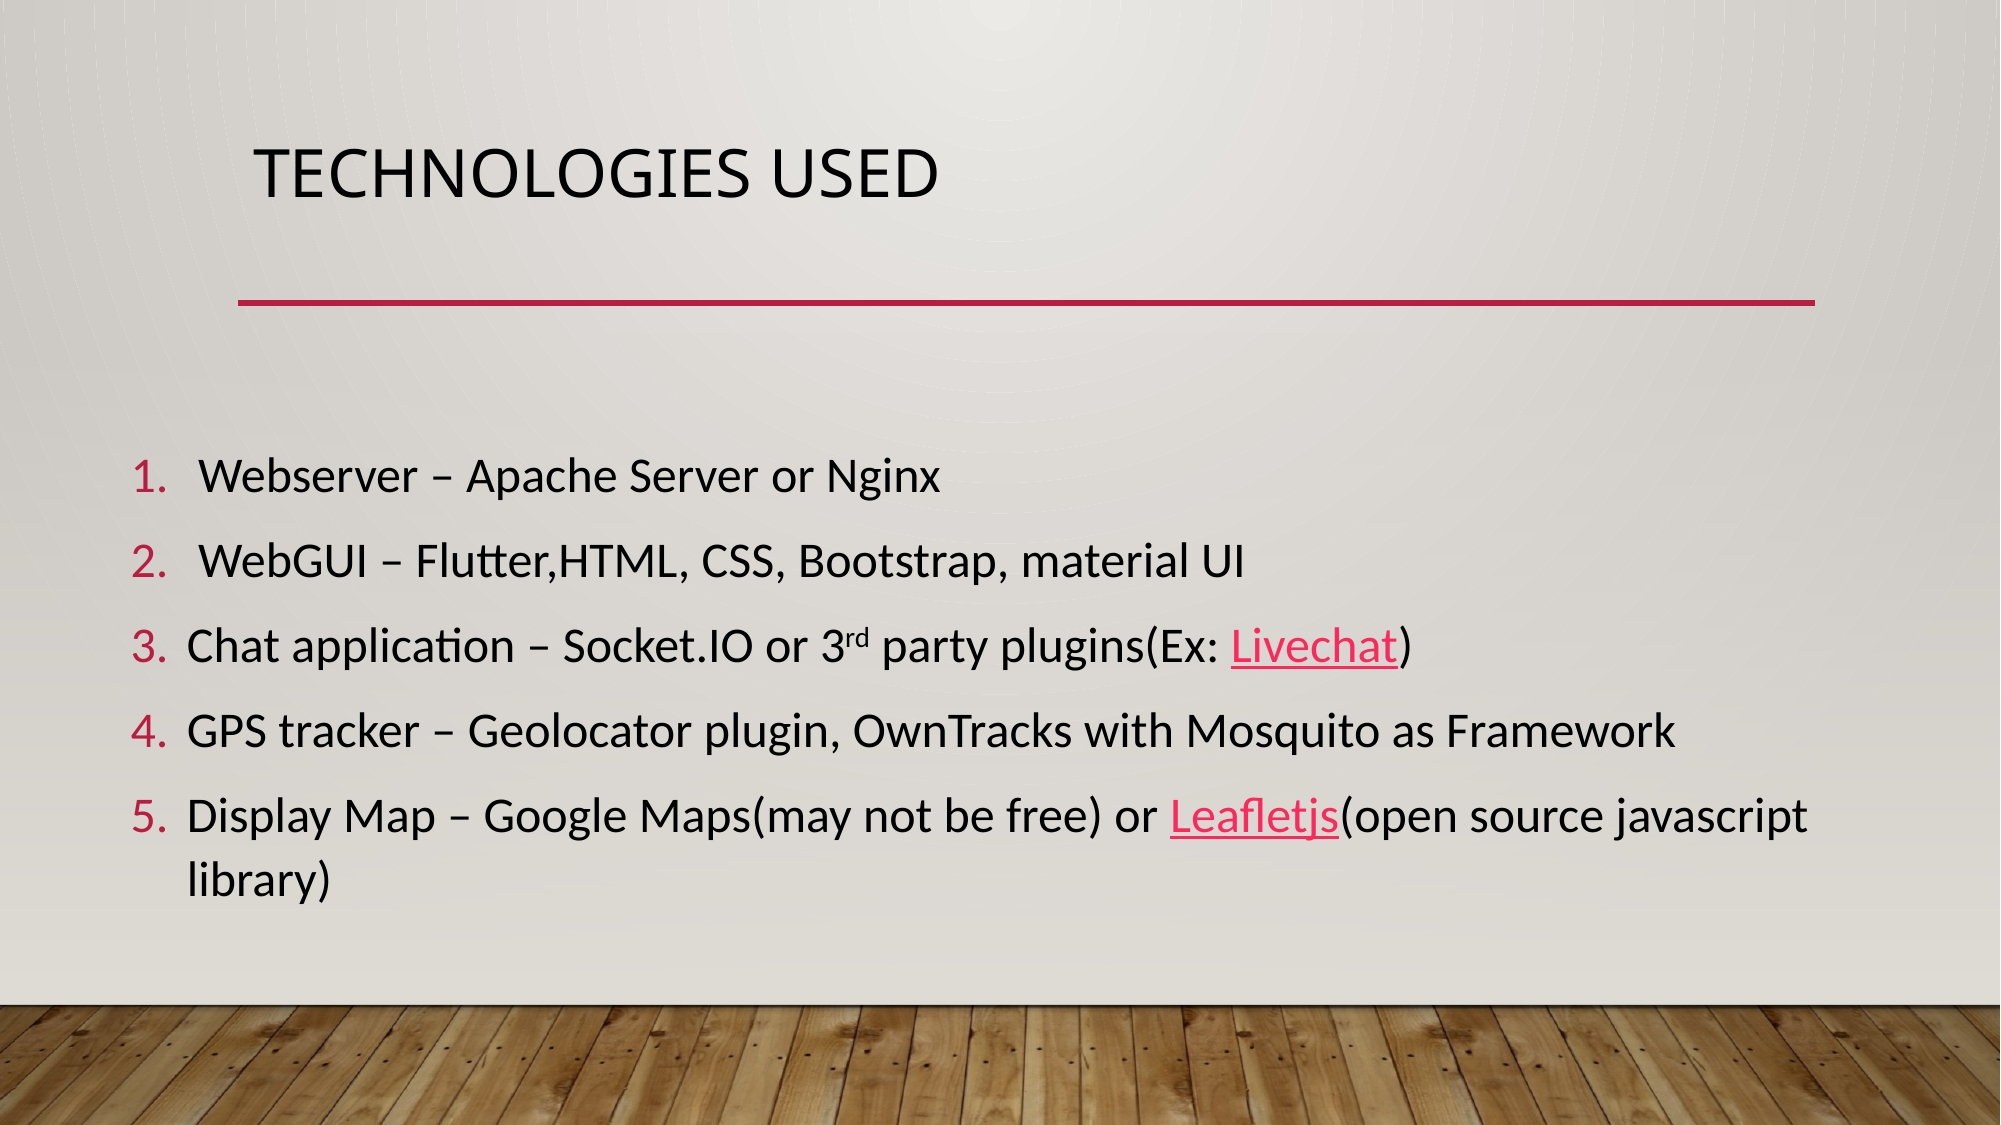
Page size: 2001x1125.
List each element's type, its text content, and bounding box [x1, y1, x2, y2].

list Webserver – Apache Server or Nginx WebGUI – Flutter,HTML, CSS, Bootstrap, material UI Chat application – Socket.IO or 3rd party plugins(Ex: Livechat) GPS tracker – Geolocator plugin, OwnTracks with Mosquito as Framework Display Map – Google Maps(may not be free) or Leafletjs(open source javascript library) [115, 350, 1841, 898]
title Technologies Used [238, 131, 1814, 305]
picture [0, 1005, 2000, 1125]
